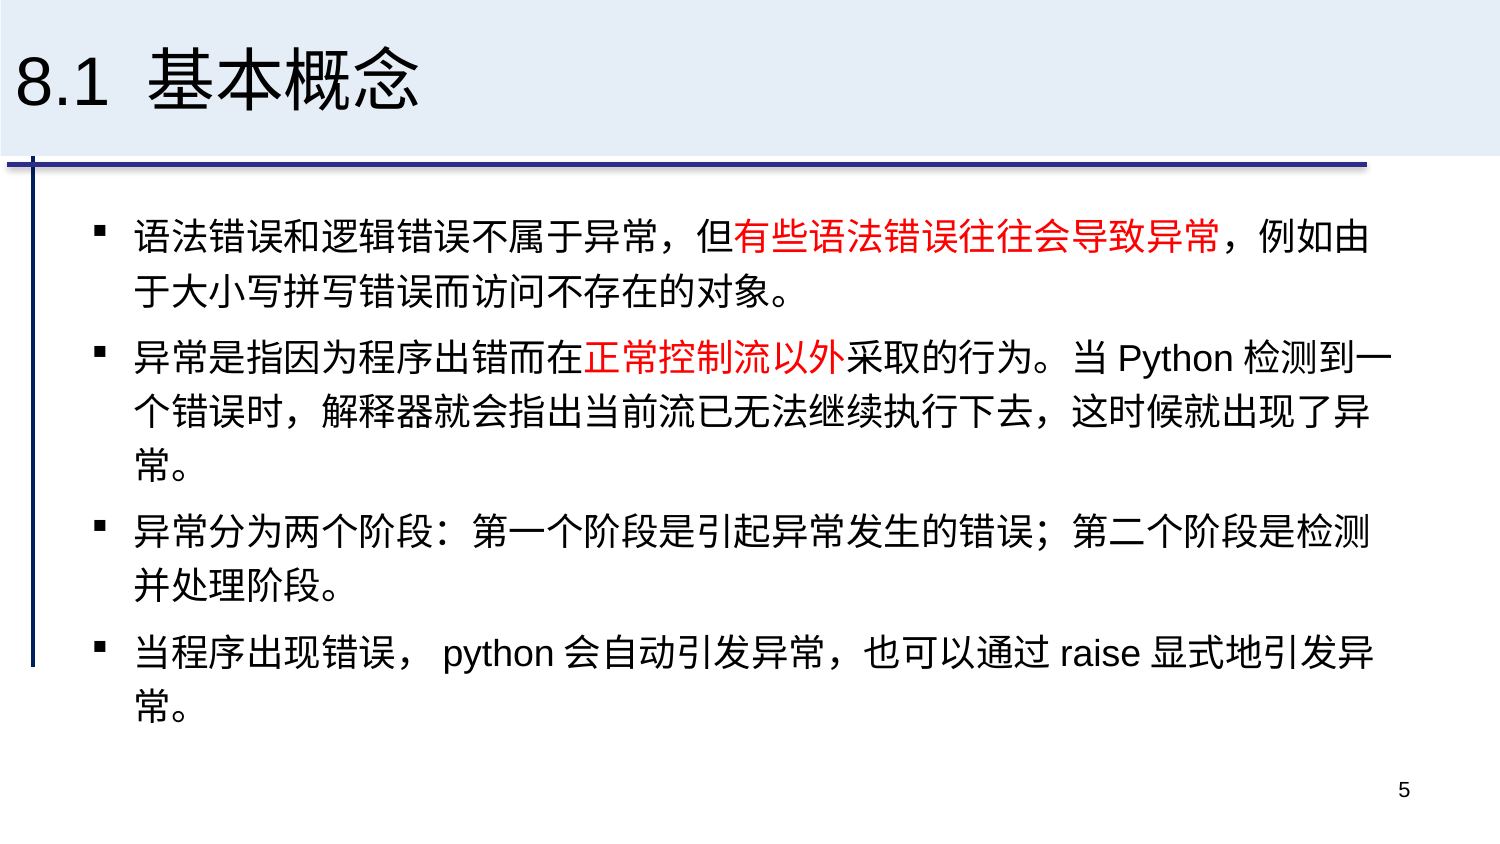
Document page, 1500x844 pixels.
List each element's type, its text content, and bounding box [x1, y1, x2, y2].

list 语法错误和逻辑错误不属于异常，但有些语法错误往往会导致异常，例如由于大小写拼写错误而访问不存在的对象。 异常是指因为程序出错而在正常控制流以外采取的行为。当Python检测到一个错误时，解释器就会指出当前流已无法继续执行下去，这时候就出现了异常。 异常分为两个阶段：第一个阶段是引起异常发生的错误；第二个阶段是检测并处理阶段。 当程序出现错误，python会自动引发异常，也可以通过raise显式地引发异常。 [76, 196, 1415, 755]
slide_number 5 [1074, 768, 1426, 828]
title 8.1 基本概念 [0, 0, 1500, 157]
